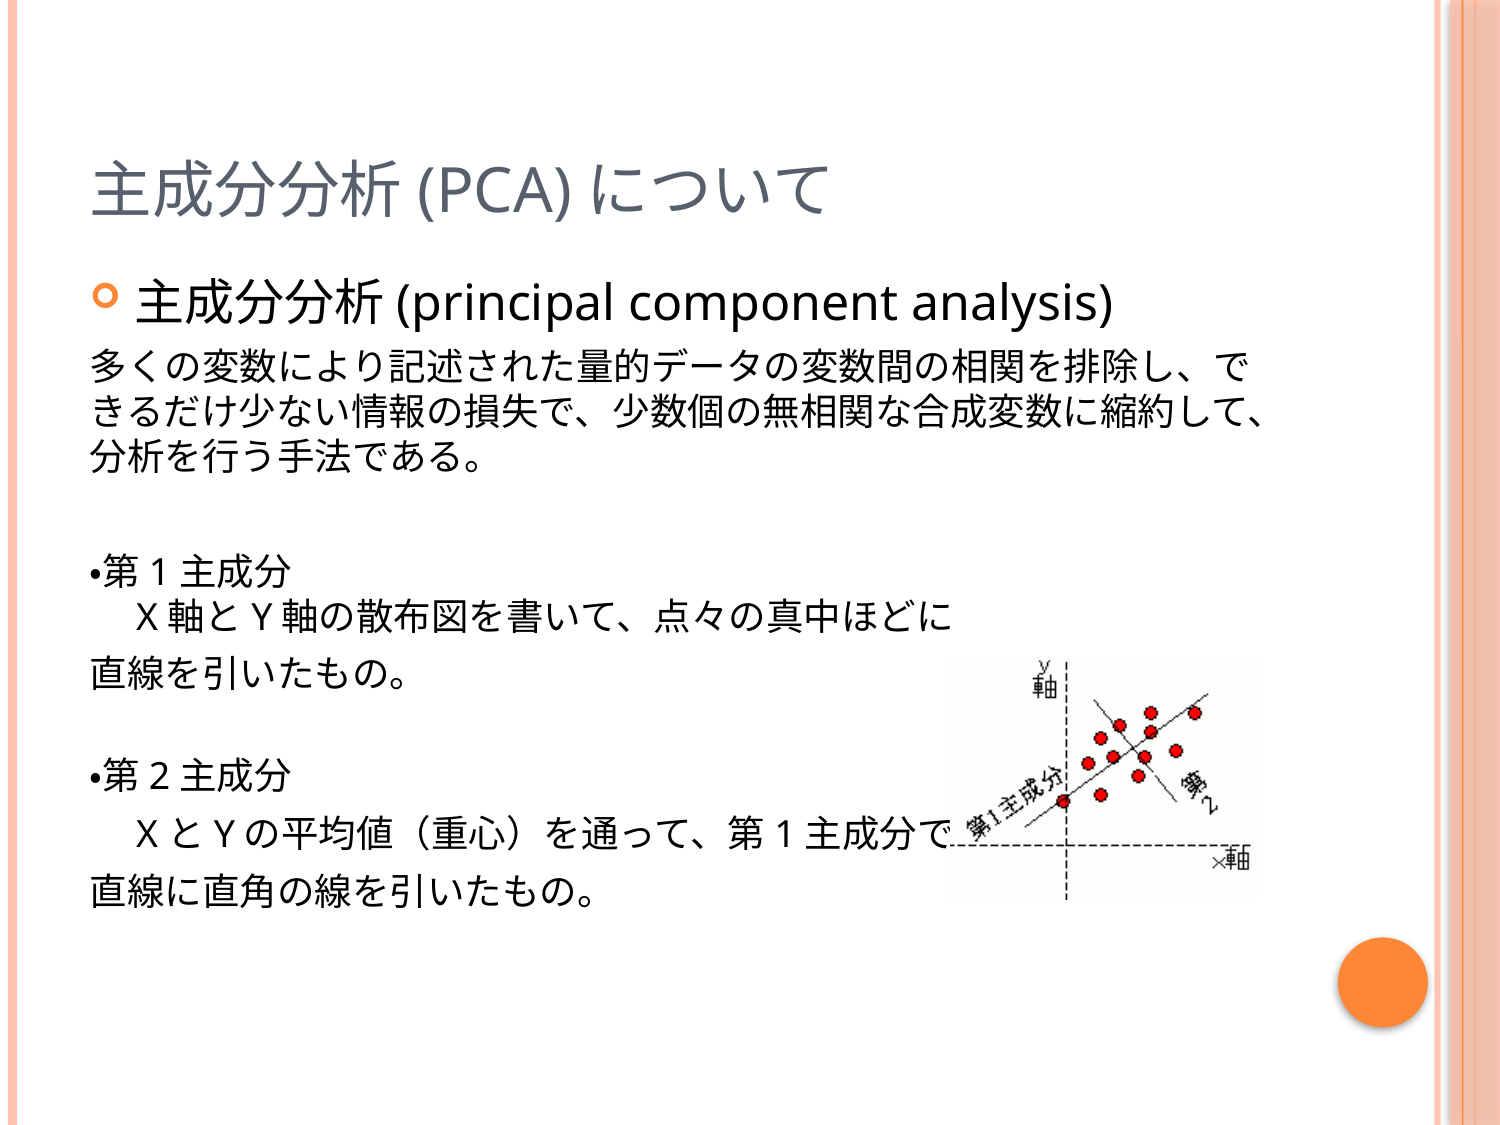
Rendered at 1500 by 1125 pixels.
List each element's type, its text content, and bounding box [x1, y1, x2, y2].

picture [950, 656, 1258, 900]
title 主成分分析(PCA)について [75, 45, 1300, 233]
list 主成分分析(principal component analysis) 多くの変数により記述された量的データの変数間の相関を排除し、できるだけ少ない情報の損失で、少数個の無相関な合成変数に縮約して、分析を行う手法である。 ・第1主成分 X軸とY軸の散布図を書いて、点々の真中ほどに 直線を引いたもの。 ・第2主成分 XとYの平均値（重心）を通って、第1主成分である 直線に直角の線を引いたもの。 [75, 262, 1300, 1062]
